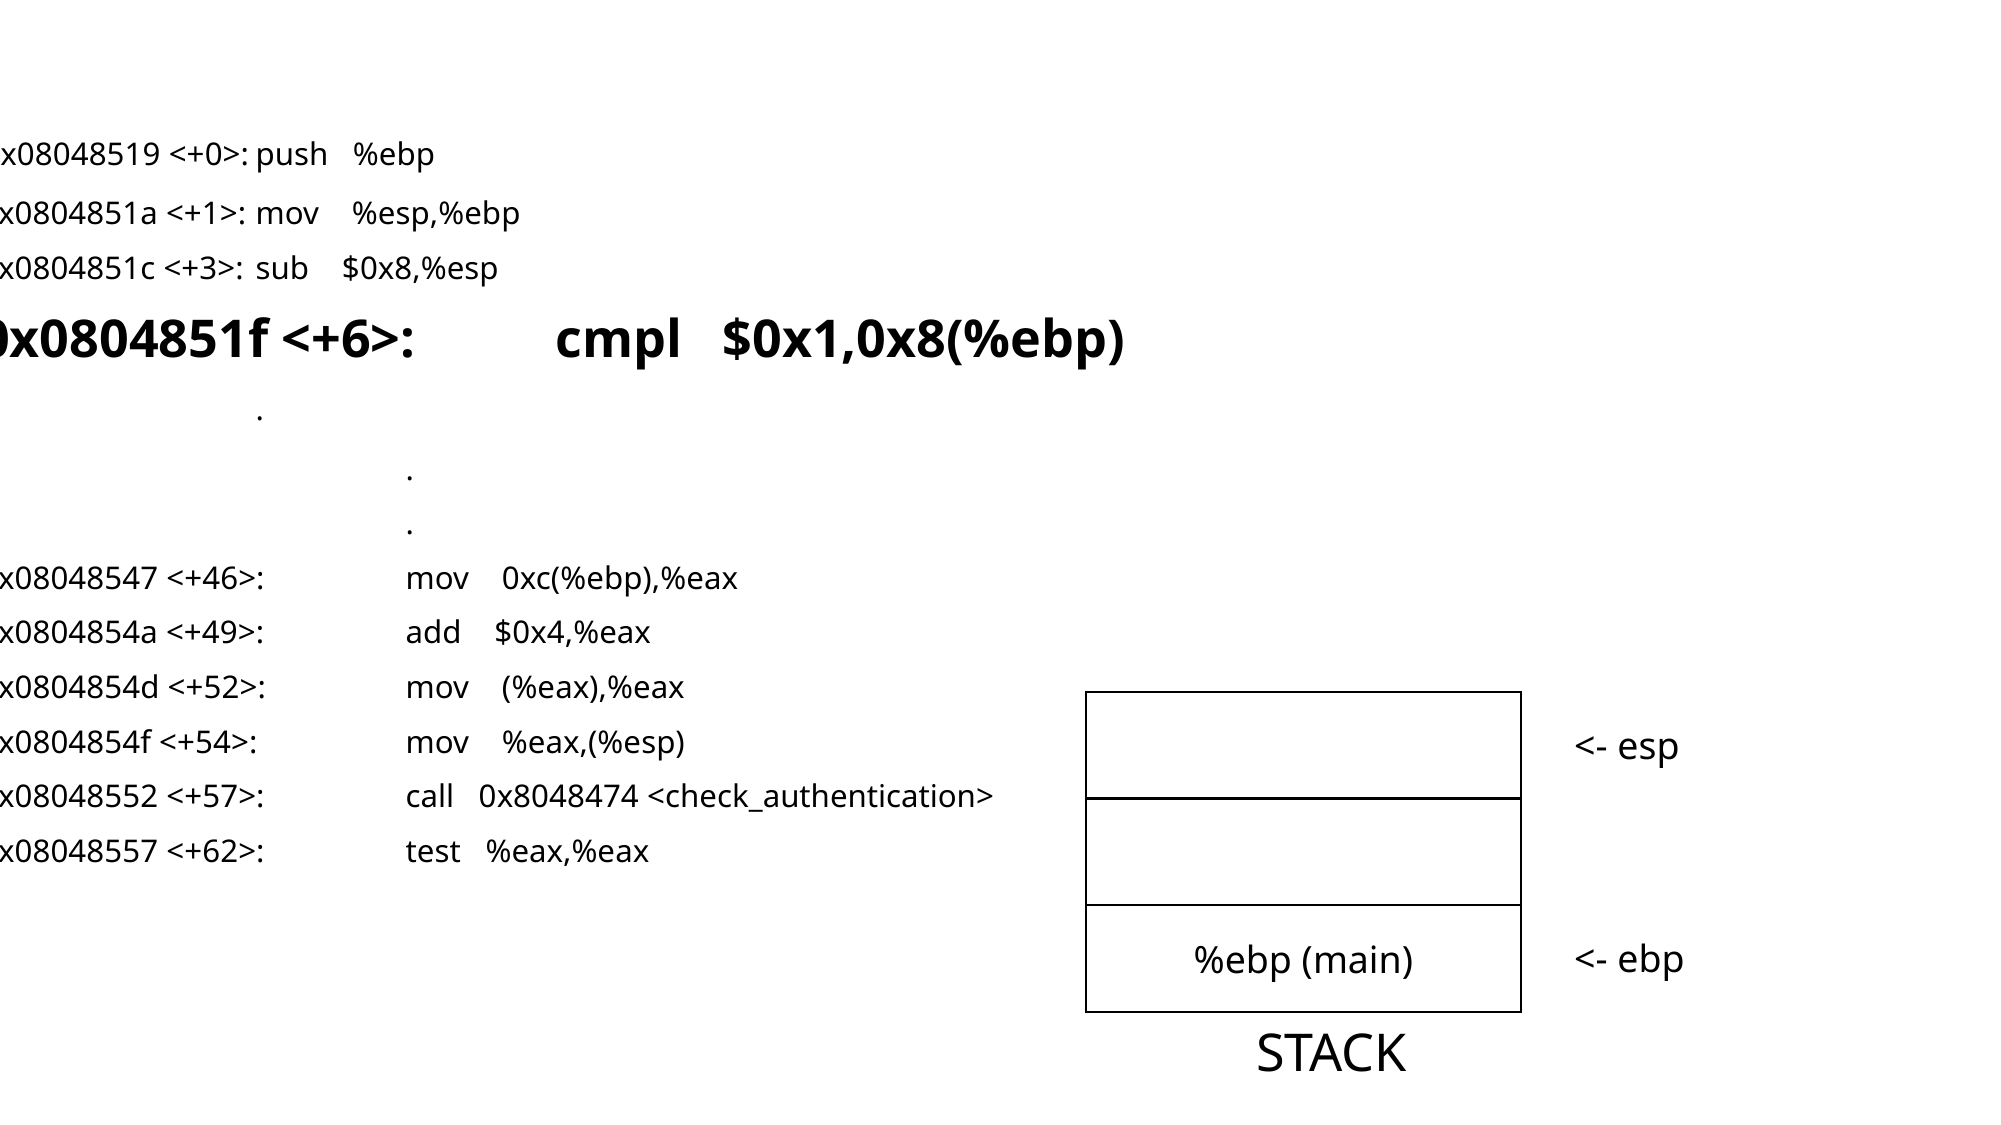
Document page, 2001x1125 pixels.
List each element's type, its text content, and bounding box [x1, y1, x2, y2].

text_box [1085, 800, 1522, 906]
list 0x08048519 <+0>: push %ebp 0x0804851a <+1>: mov %esp,%ebp 0x0804851c <+3>: sub $0x8,%esp 0x0804851f <+6>: cmpl $0x1,0x8(%ebp) . . . 0x08048547 <+46>: mov 0xc(%ebp),%eax 0x0804854a <+49>: add $0x4,%eax 0x0804854d <+52>: mov (%eax),%eax 0x0804854f <+54>: mov %eax,(%esp) 0x08048552 <+57>: call 0x8048474 <check_authentication> 0x08048557 <+62>: test %eax,%eax [0, 113, 1203, 1125]
text_box <- ebp [1559, 928, 1816, 988]
text_box STACK [1241, 1011, 1521, 1089]
text_box <- esp [1559, 714, 1816, 775]
text_box [1085, 691, 1522, 800]
text_box %ebp (main) [1085, 906, 1522, 1013]
